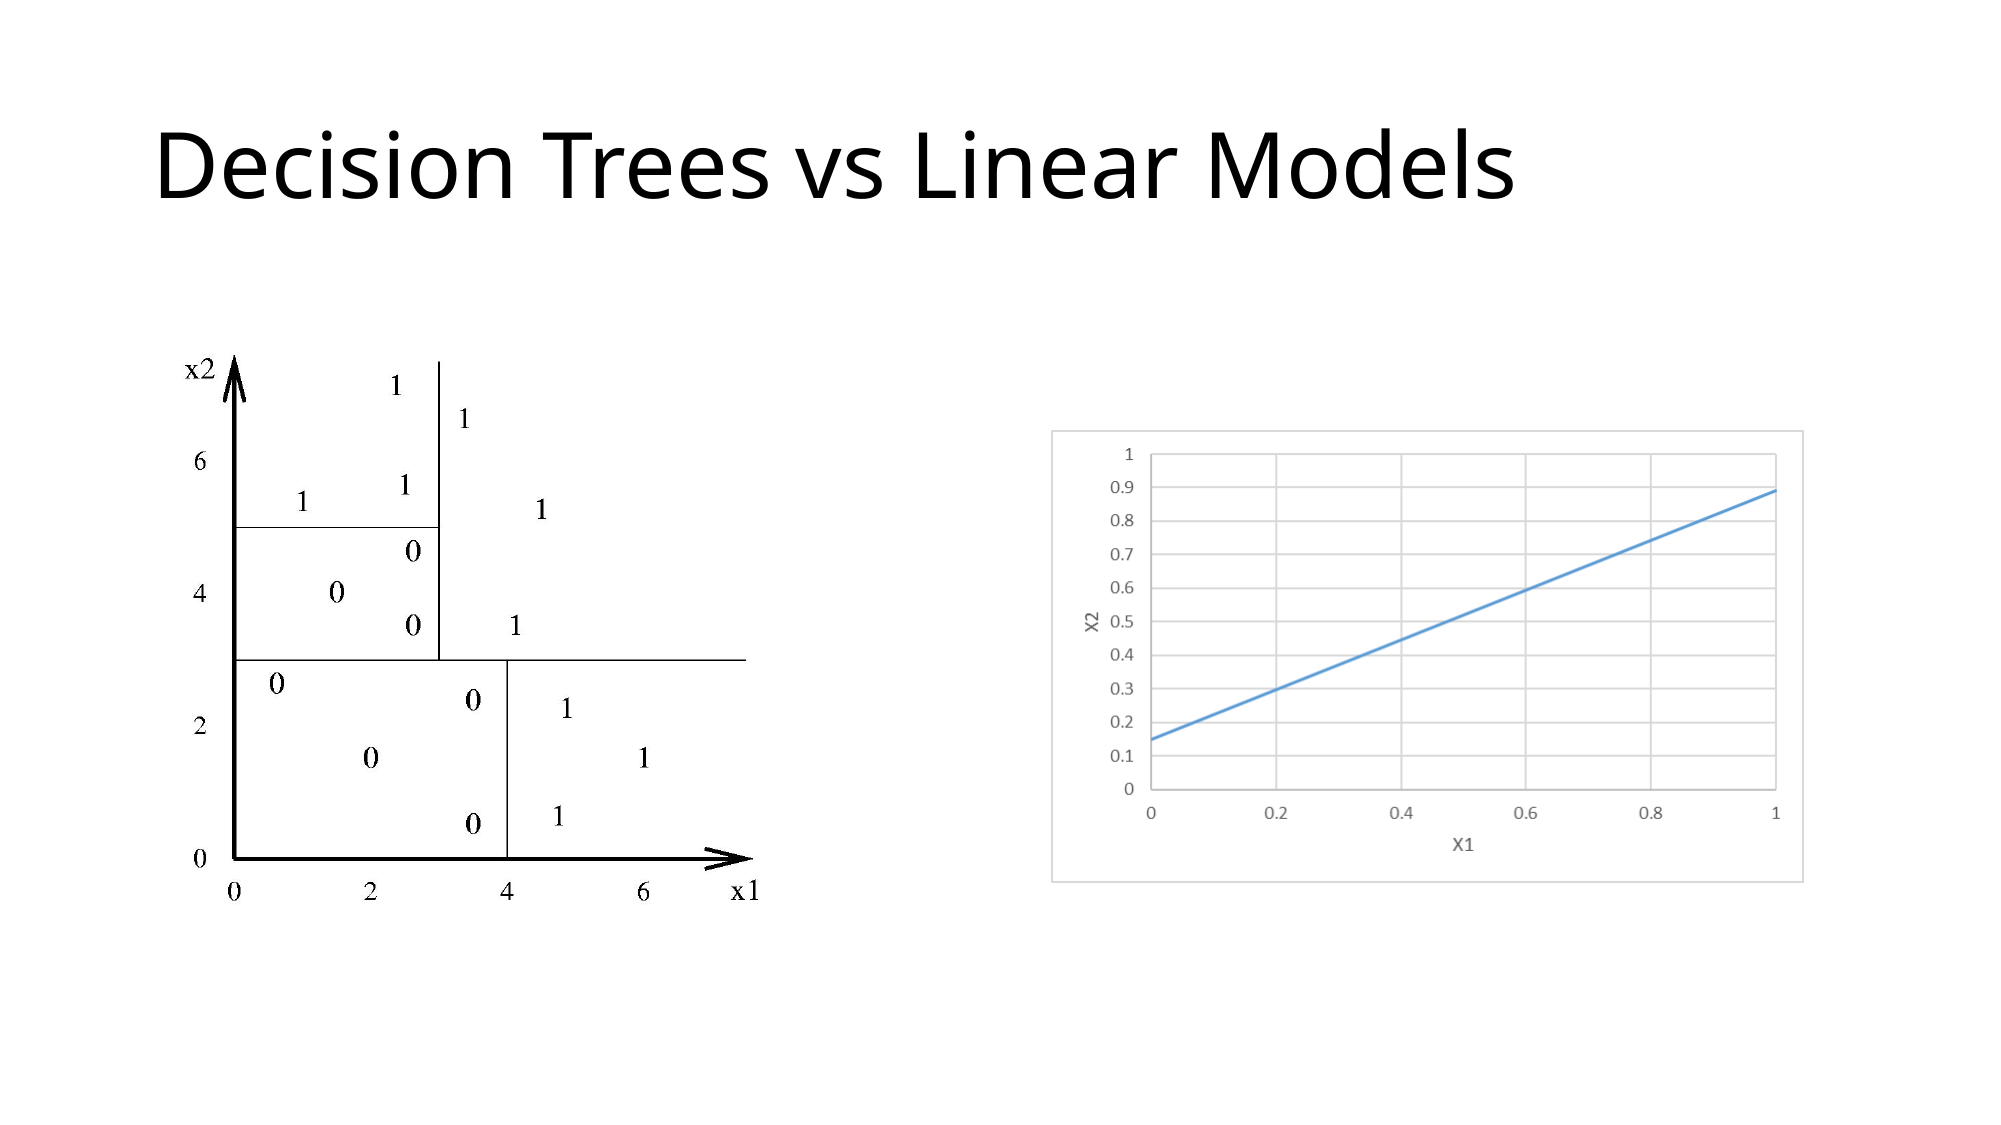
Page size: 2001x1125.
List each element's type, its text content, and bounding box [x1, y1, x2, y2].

picture [83, 316, 836, 997]
picture [1051, 430, 1804, 883]
title Decision Trees vs Linear Models [137, 59, 1863, 278]
